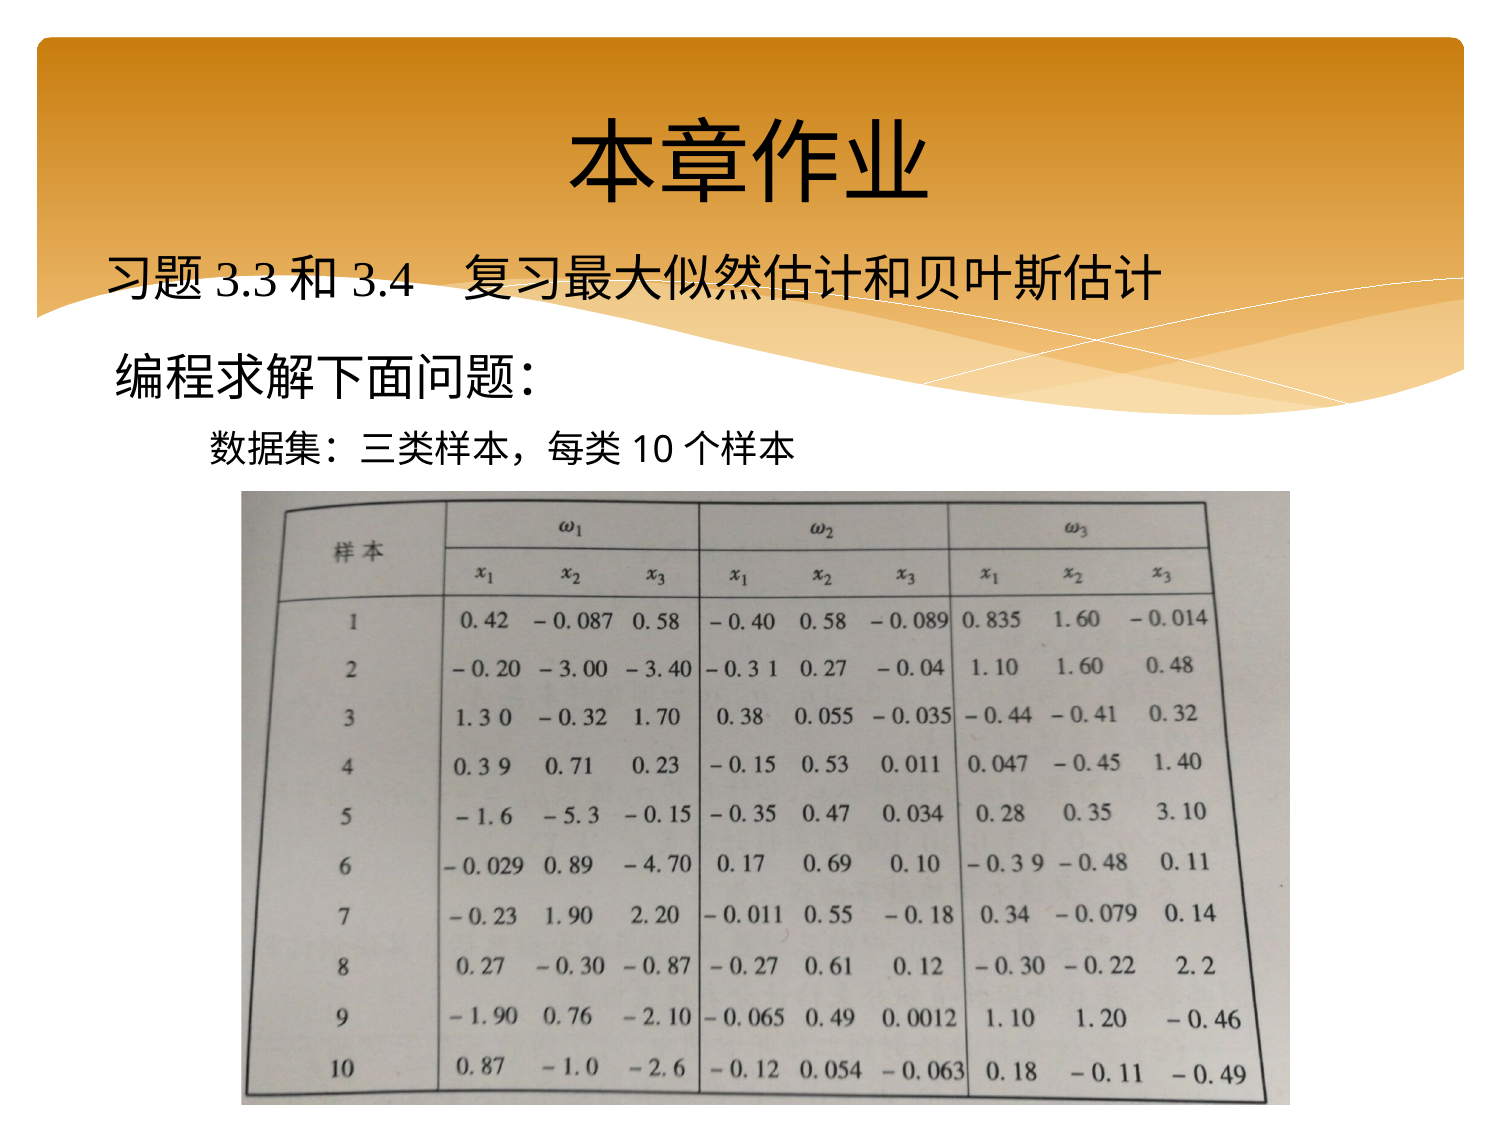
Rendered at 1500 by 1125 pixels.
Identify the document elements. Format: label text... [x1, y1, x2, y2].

text_box 数据集：三类样本，每类10个样本 [194, 417, 916, 478]
title 本章作业 [75, 55, 1425, 261]
picture [241, 491, 1291, 1105]
text_box 编程求解下面问题： [100, 338, 1022, 413]
text_box 习题3.3和3.4 复习最大似然估计和贝叶斯估计 [88, 238, 1258, 314]
